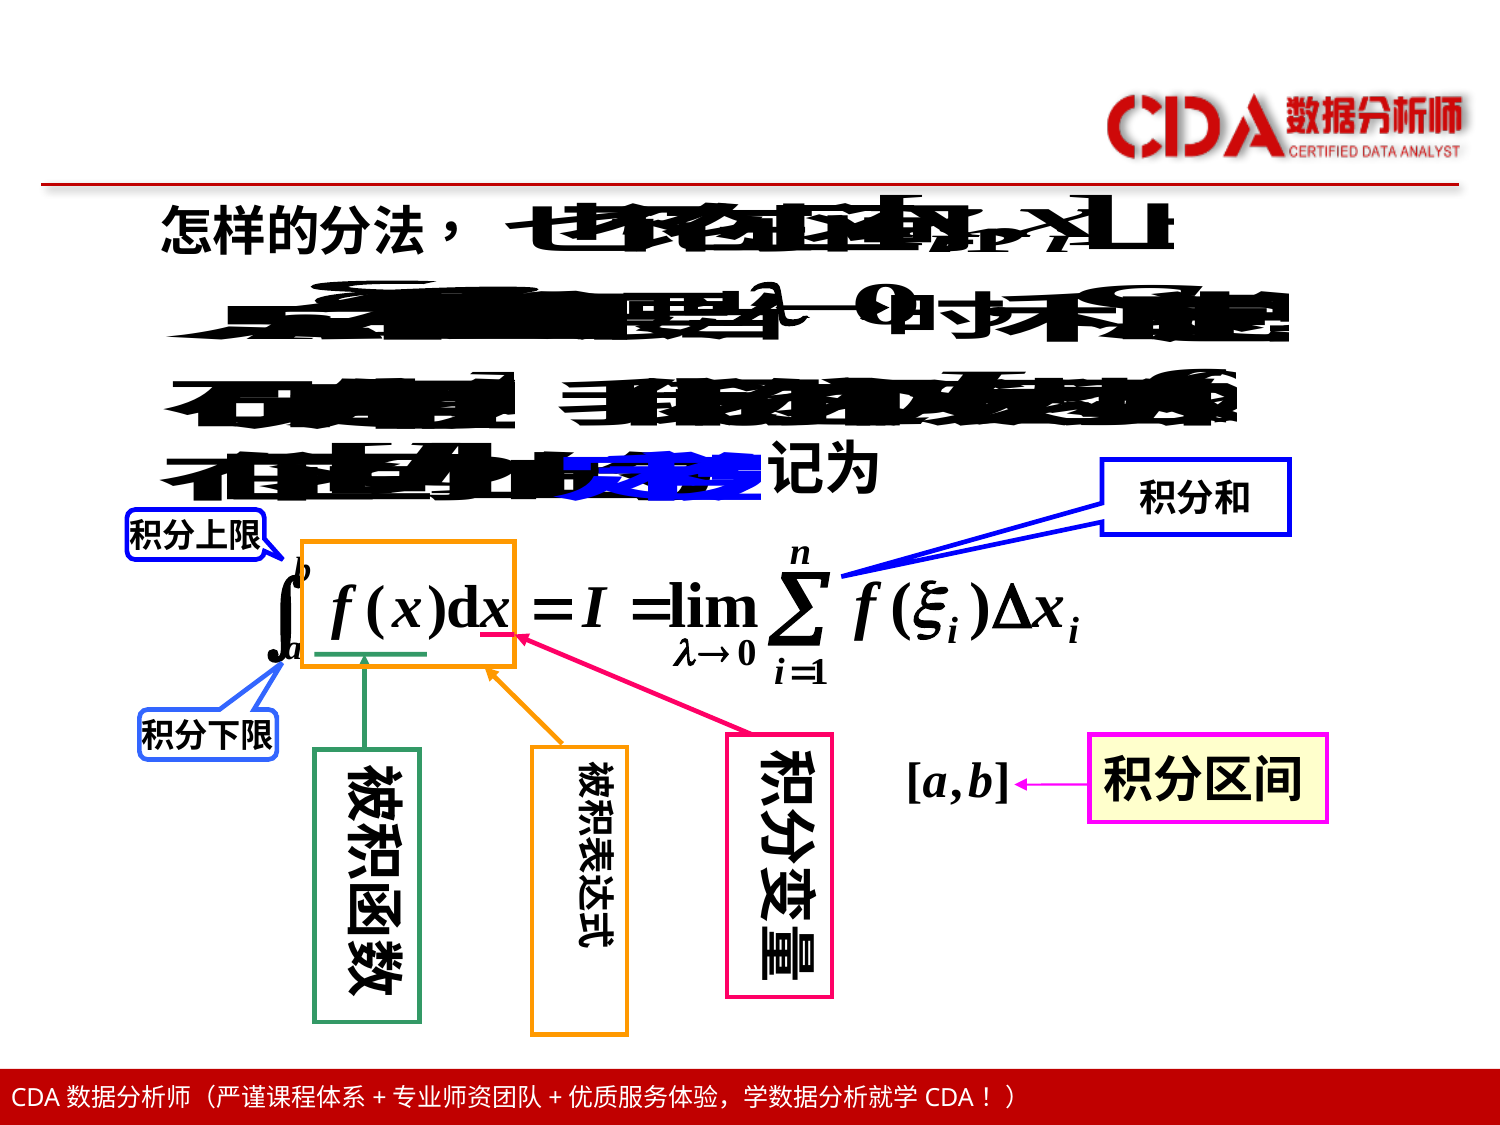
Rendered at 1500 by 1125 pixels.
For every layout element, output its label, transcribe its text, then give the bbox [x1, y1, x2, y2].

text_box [254, 529, 1200, 690]
picture [1074, 70, 1500, 174]
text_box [479, 634, 832, 997]
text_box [989, 271, 1289, 342]
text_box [564, 271, 989, 342]
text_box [159, 184, 545, 271]
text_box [157, 358, 515, 429]
text_box 记为 [751, 433, 940, 510]
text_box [301, 541, 627, 1035]
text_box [154, 432, 761, 505]
text_box 积分下限 [139, 683, 277, 760]
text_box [151, 271, 627, 347]
text_box 积分上限 [126, 509, 265, 560]
text_box [1089, 734, 1327, 822]
text_box 积分和 [1010, 459, 1290, 535]
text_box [551, 359, 1237, 433]
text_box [901, 746, 1311, 818]
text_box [501, 184, 1174, 259]
